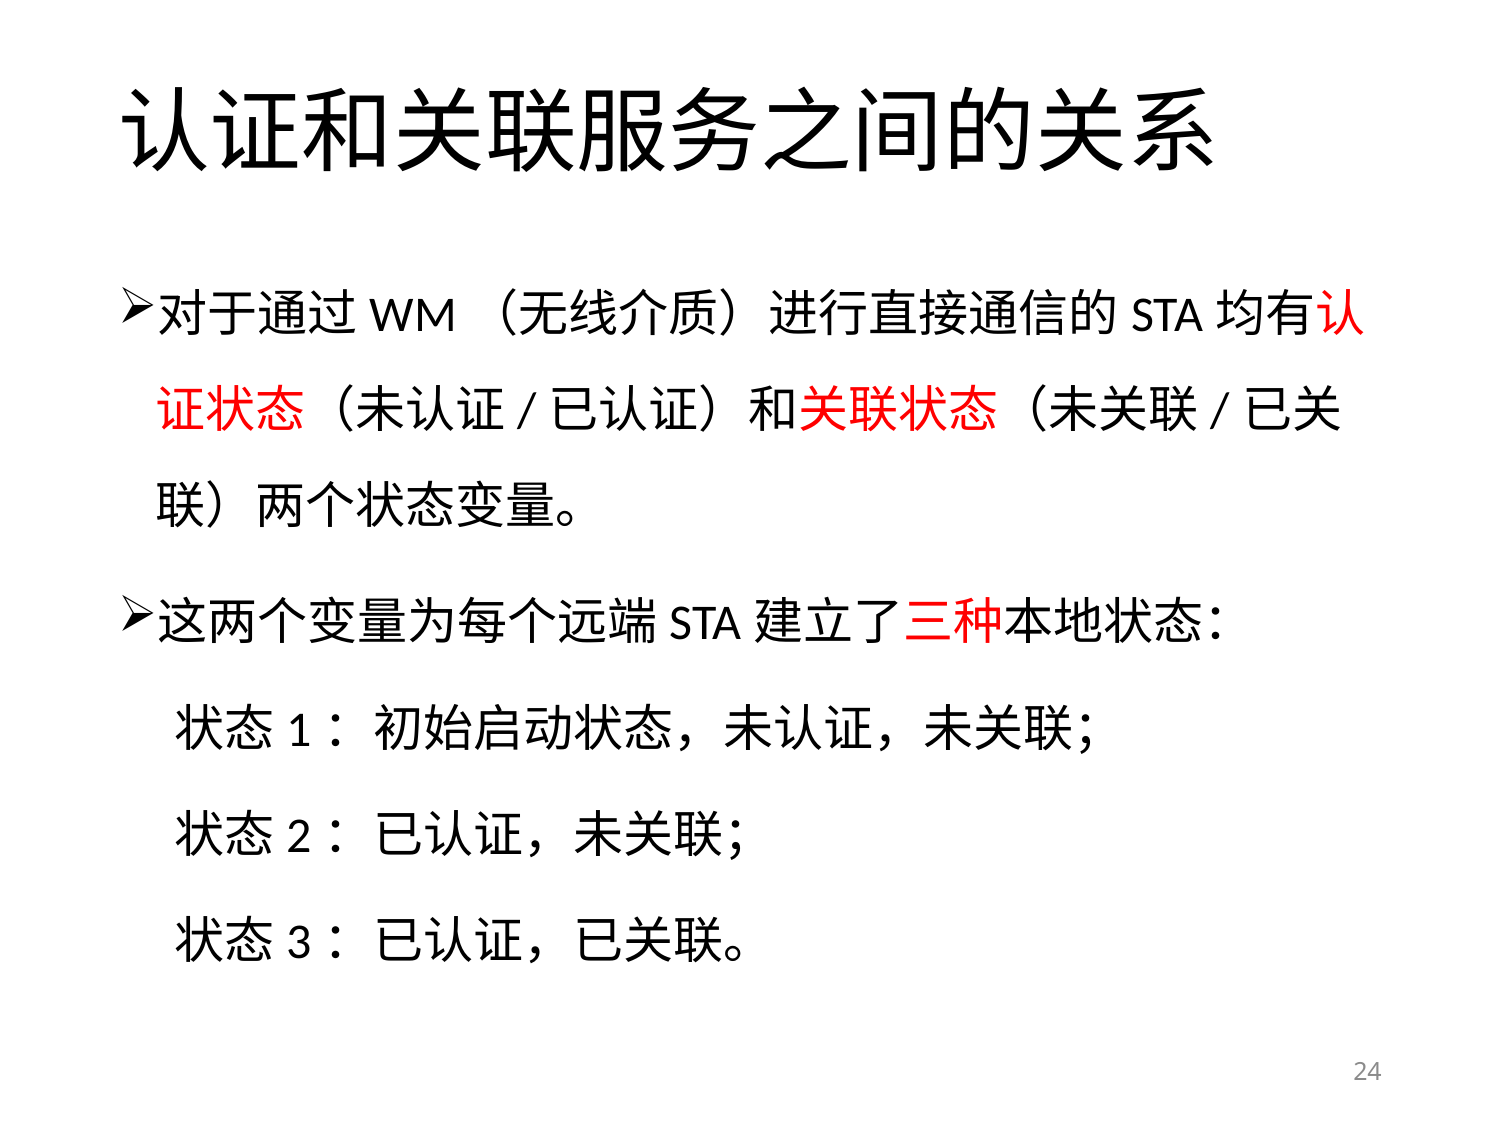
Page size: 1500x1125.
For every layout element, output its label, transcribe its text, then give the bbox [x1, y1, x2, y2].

list 对于通过WM（无线介质）进行直接通信的STA均有认证状态（未认证/已认证）和关联状态（未关联/已关联）两个状态变量。 这两个变量为每个远端STA建立了三种本地状态： 状态1：初始启动状态，未认证，未关联； 状态2：已认证，未关联； 状态3：已认证，已关联。 [103, 237, 1397, 1015]
title 认证和关联服务之间的关系 [103, 59, 1397, 210]
slide_number 24 [1059, 1042, 1397, 1103]
